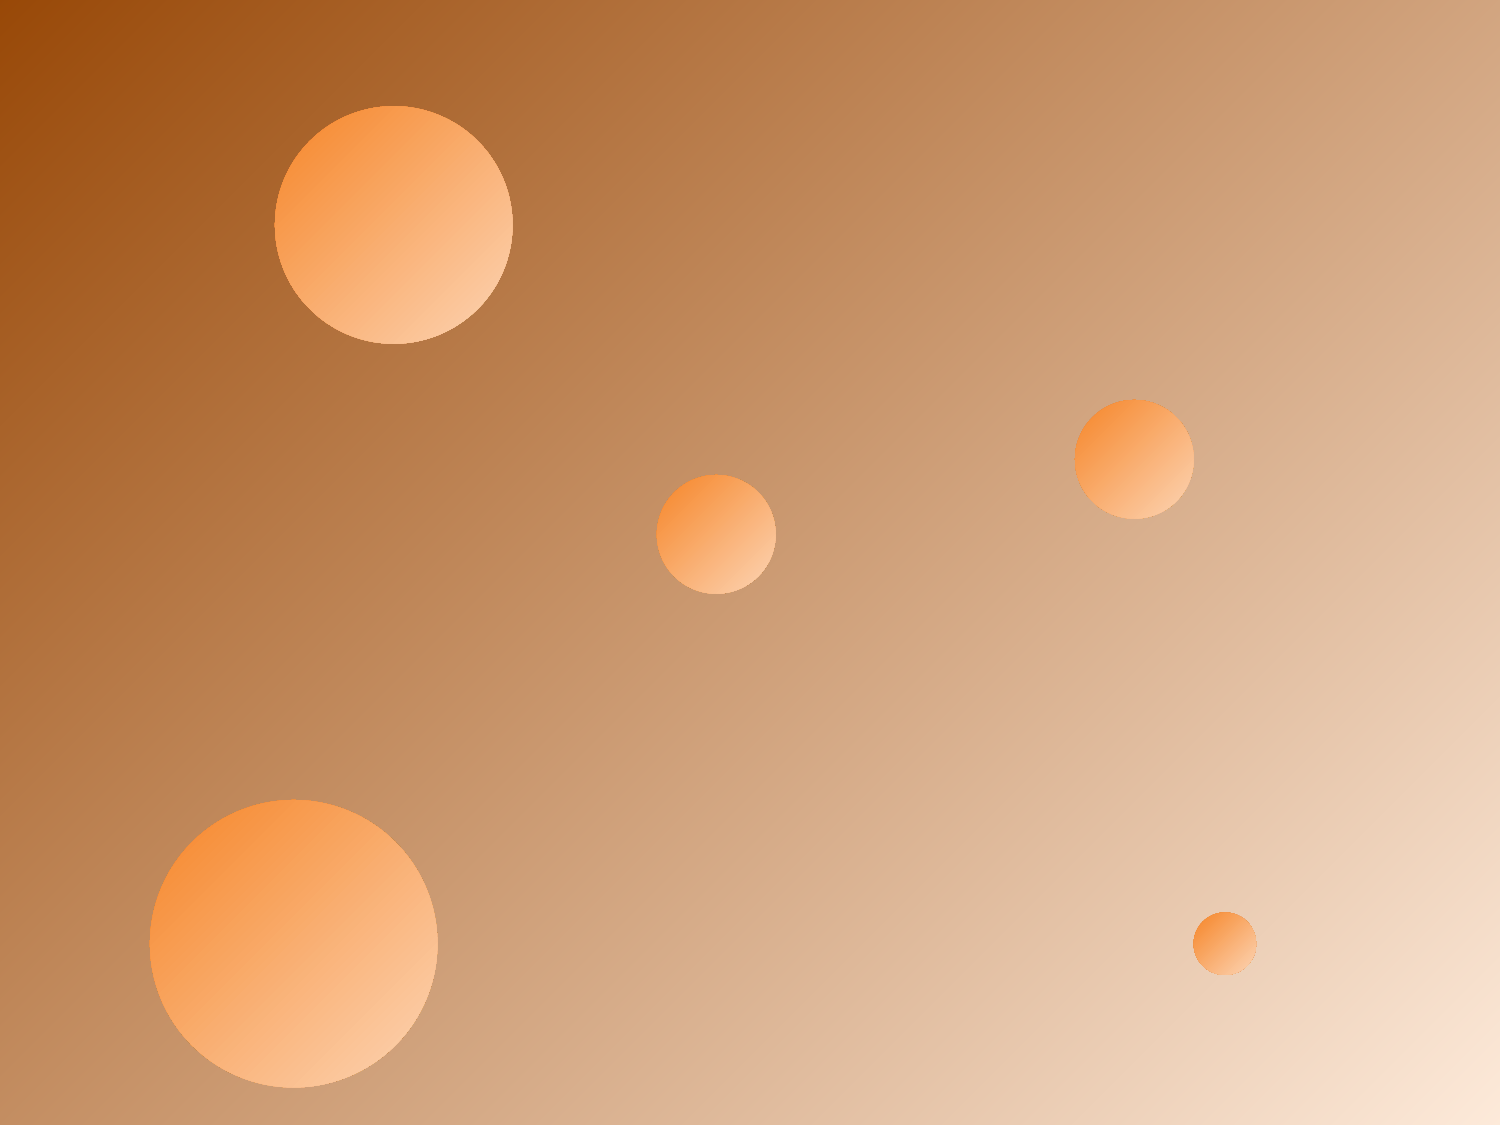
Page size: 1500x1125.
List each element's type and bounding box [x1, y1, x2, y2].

text_box [149, 105, 1257, 1088]
